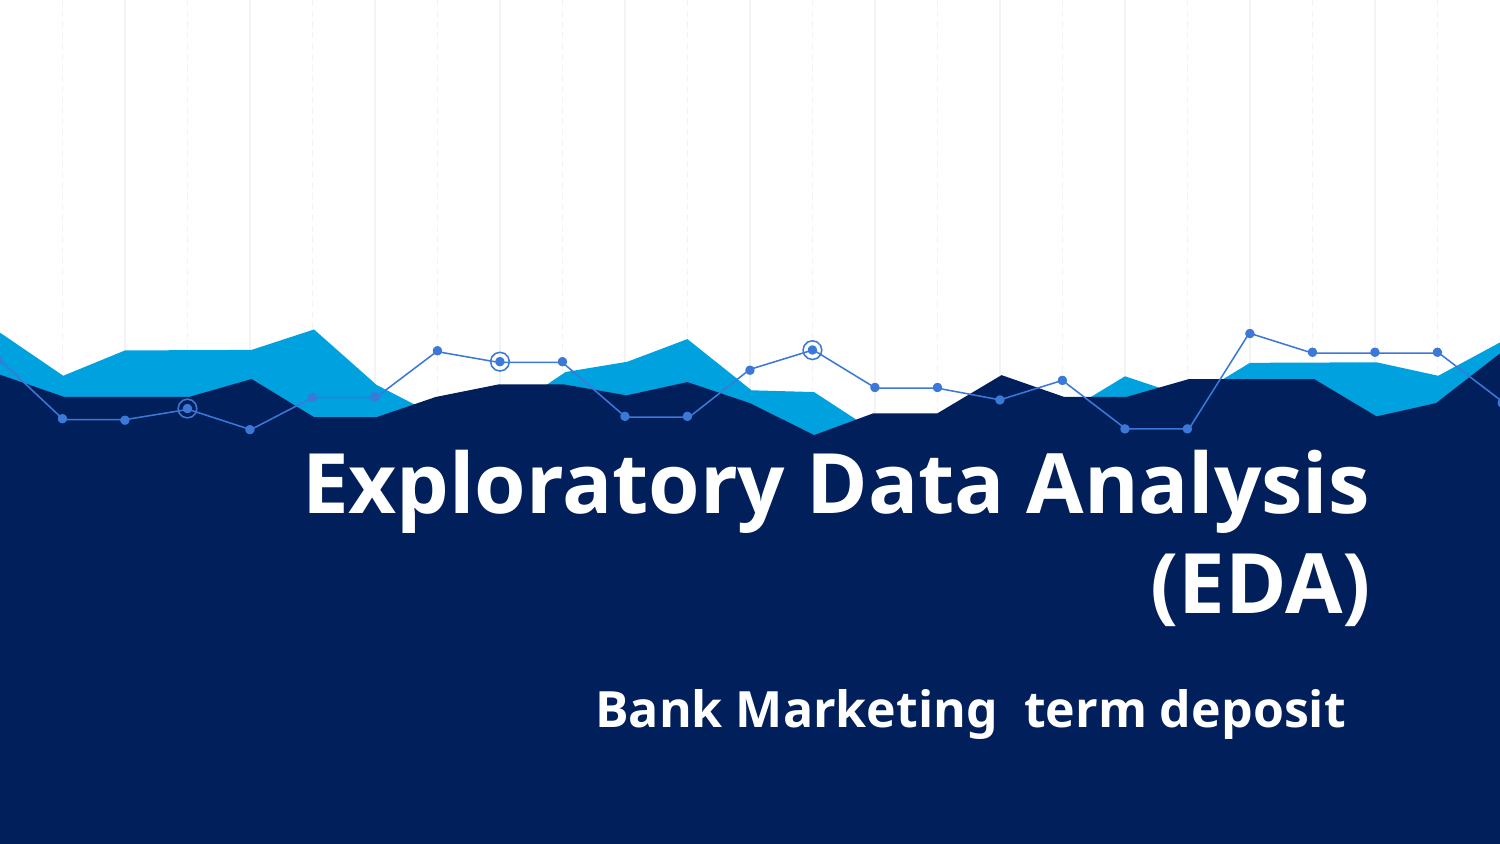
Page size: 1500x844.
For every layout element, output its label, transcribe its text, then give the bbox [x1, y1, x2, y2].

title Exploratory Data Analysis (EDA) [52, 534, 1387, 645]
subtitle Bank Marketing term deposit [434, 662, 1361, 791]
